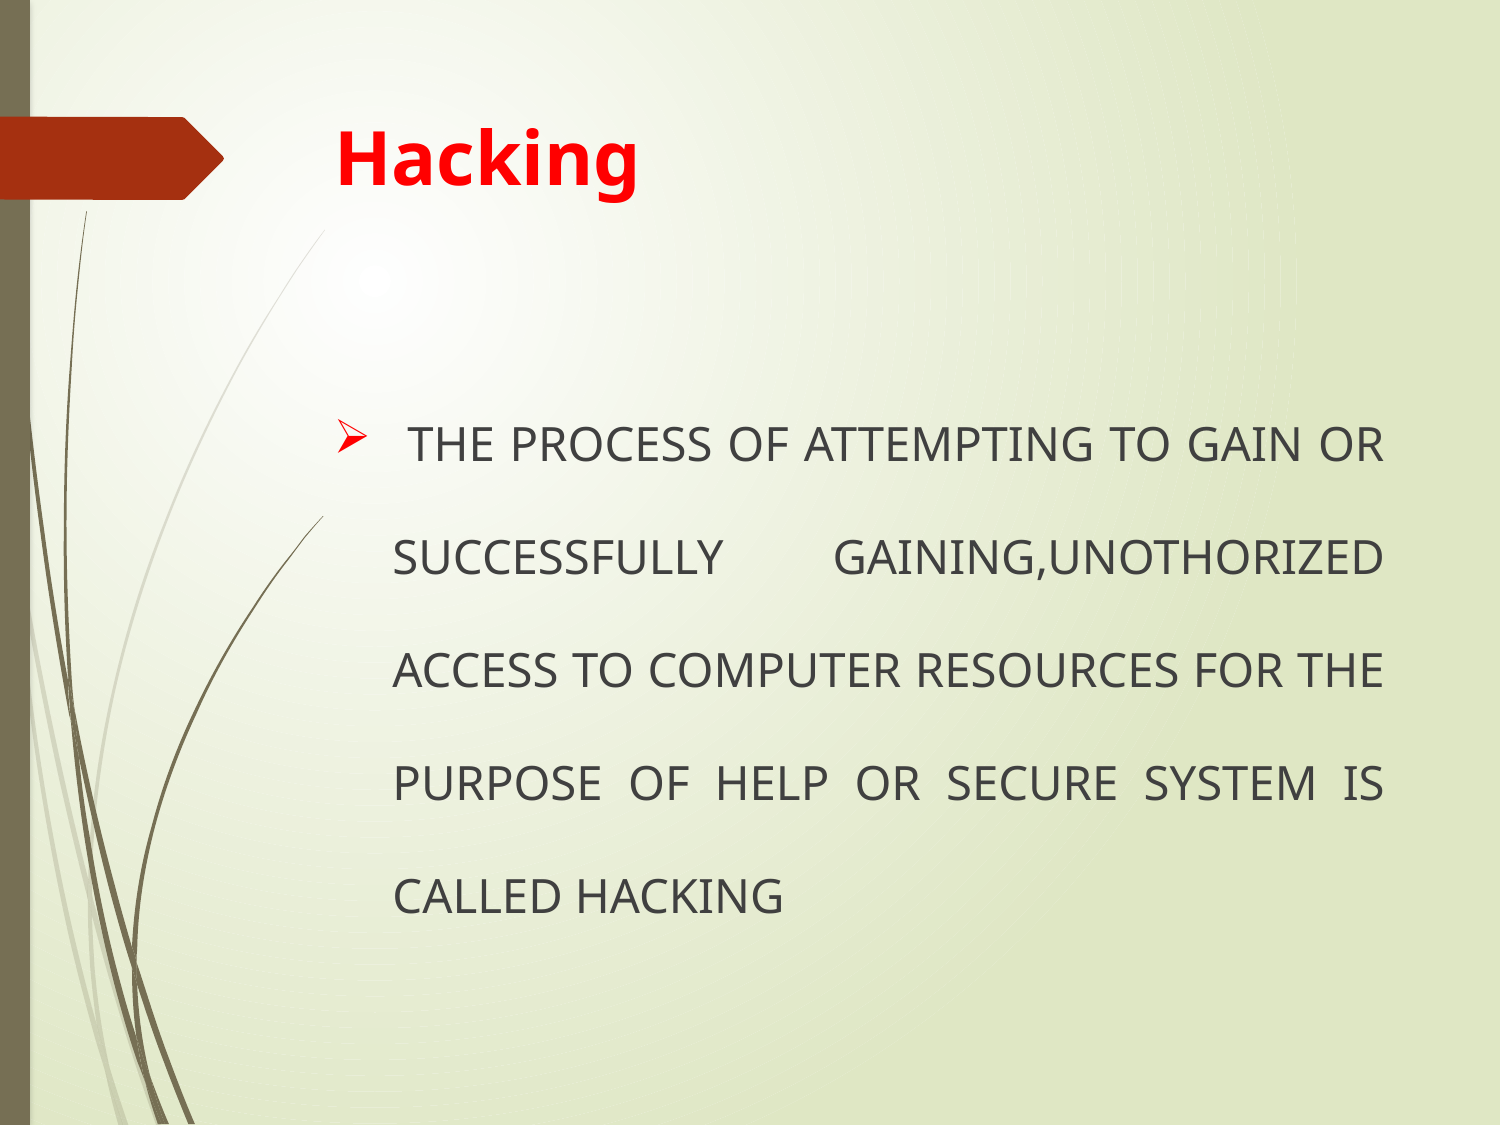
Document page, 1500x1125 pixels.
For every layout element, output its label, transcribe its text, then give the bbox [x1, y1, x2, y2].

list THE PROCESS OF ATTEMPTING TO GAIN OR SUCCESSFULLY GAINING,UNOTHORIZED ACCESS TO COMPUTER RESOURCES FOR THE PURPOSE OF HELP OR SECURE SYSTEM IS CALLED HACKING [318, 350, 1400, 970]
title Hacking [319, 102, 1400, 313]
